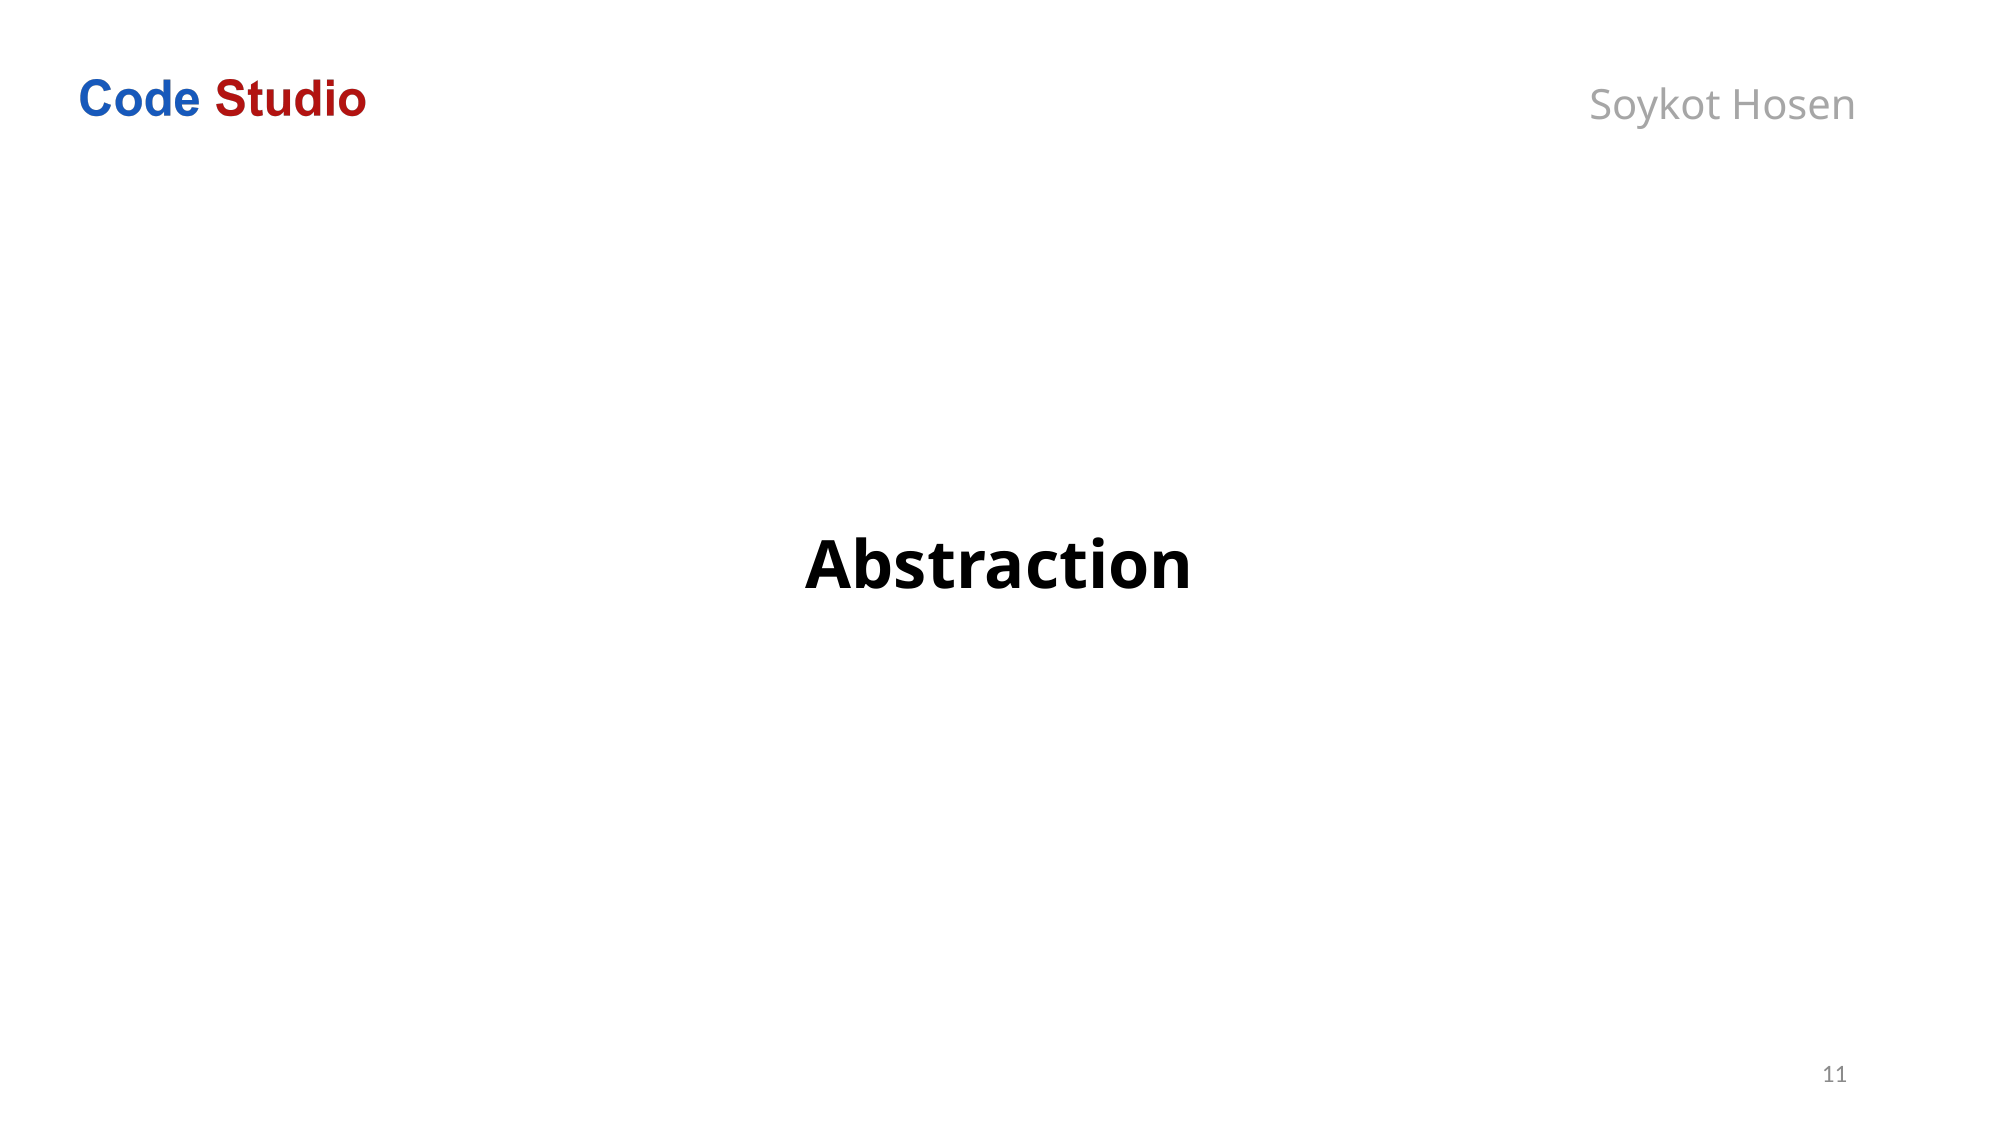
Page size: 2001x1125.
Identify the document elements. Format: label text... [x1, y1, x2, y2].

slide_number 11 [1412, 1042, 1863, 1103]
text_box Abstraction [791, 514, 1209, 610]
text_box Soykot Hosen [1574, 70, 1872, 136]
picture [77, 70, 367, 126]
